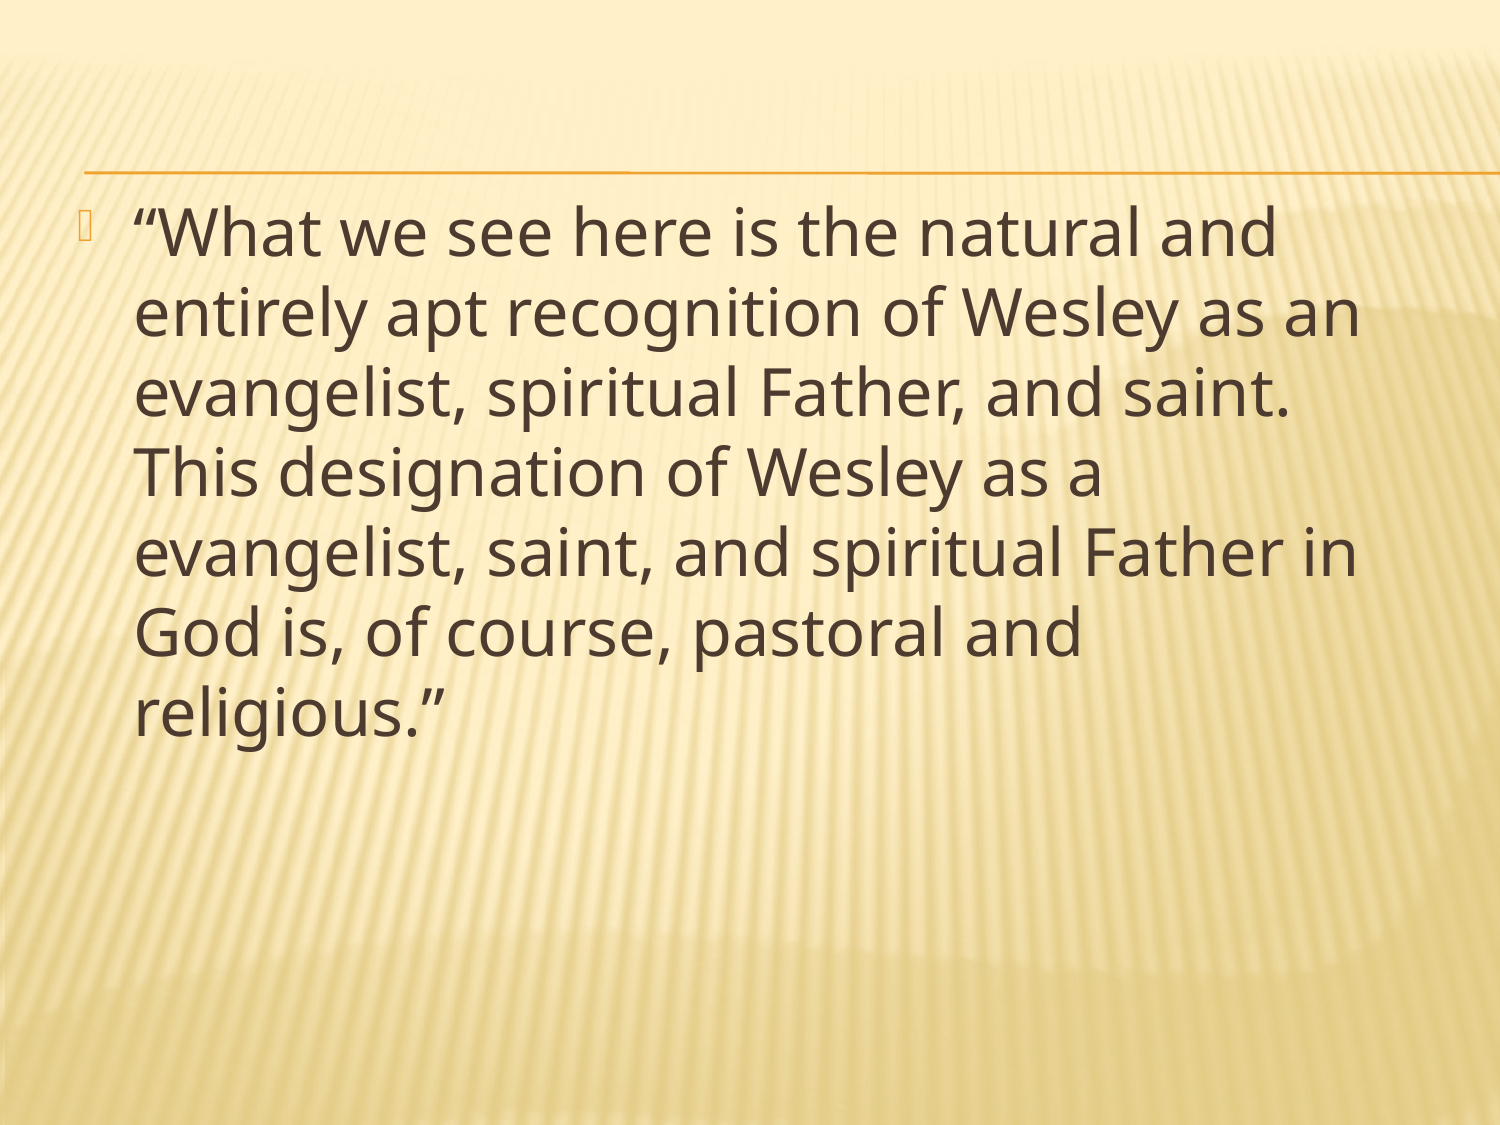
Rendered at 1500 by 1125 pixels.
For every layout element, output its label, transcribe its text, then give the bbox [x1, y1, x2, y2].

list “What we see here is the natural and entirely apt recognition of Wesley as an evangelist, spiritual Father, and saint. This designation of Wesley as a evangelist, saint, and spiritual Father in God is, of course, pastoral and religious.” [62, 182, 1413, 1125]
